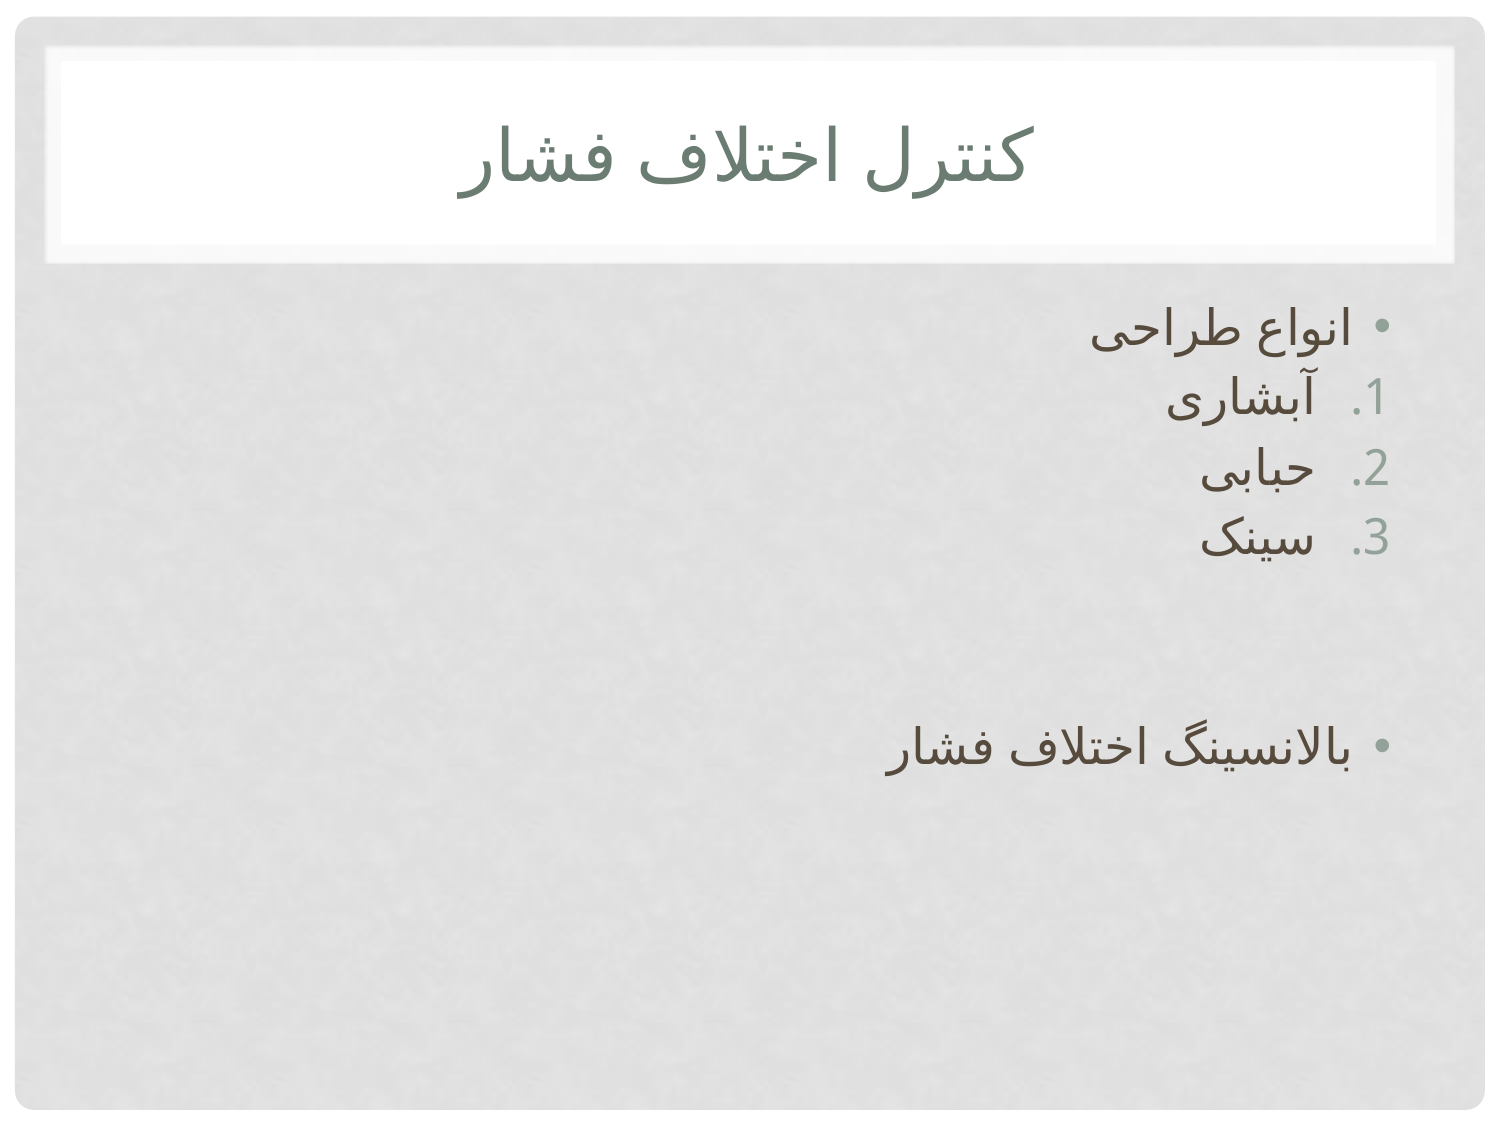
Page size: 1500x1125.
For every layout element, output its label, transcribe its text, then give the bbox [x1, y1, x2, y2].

list انواع طراحی آبشاری حبابی سینک بالانسینگ اختلاف فشار [75, 287, 1425, 1005]
title کنترل اختلاف فشار [69, 66, 1425, 238]
